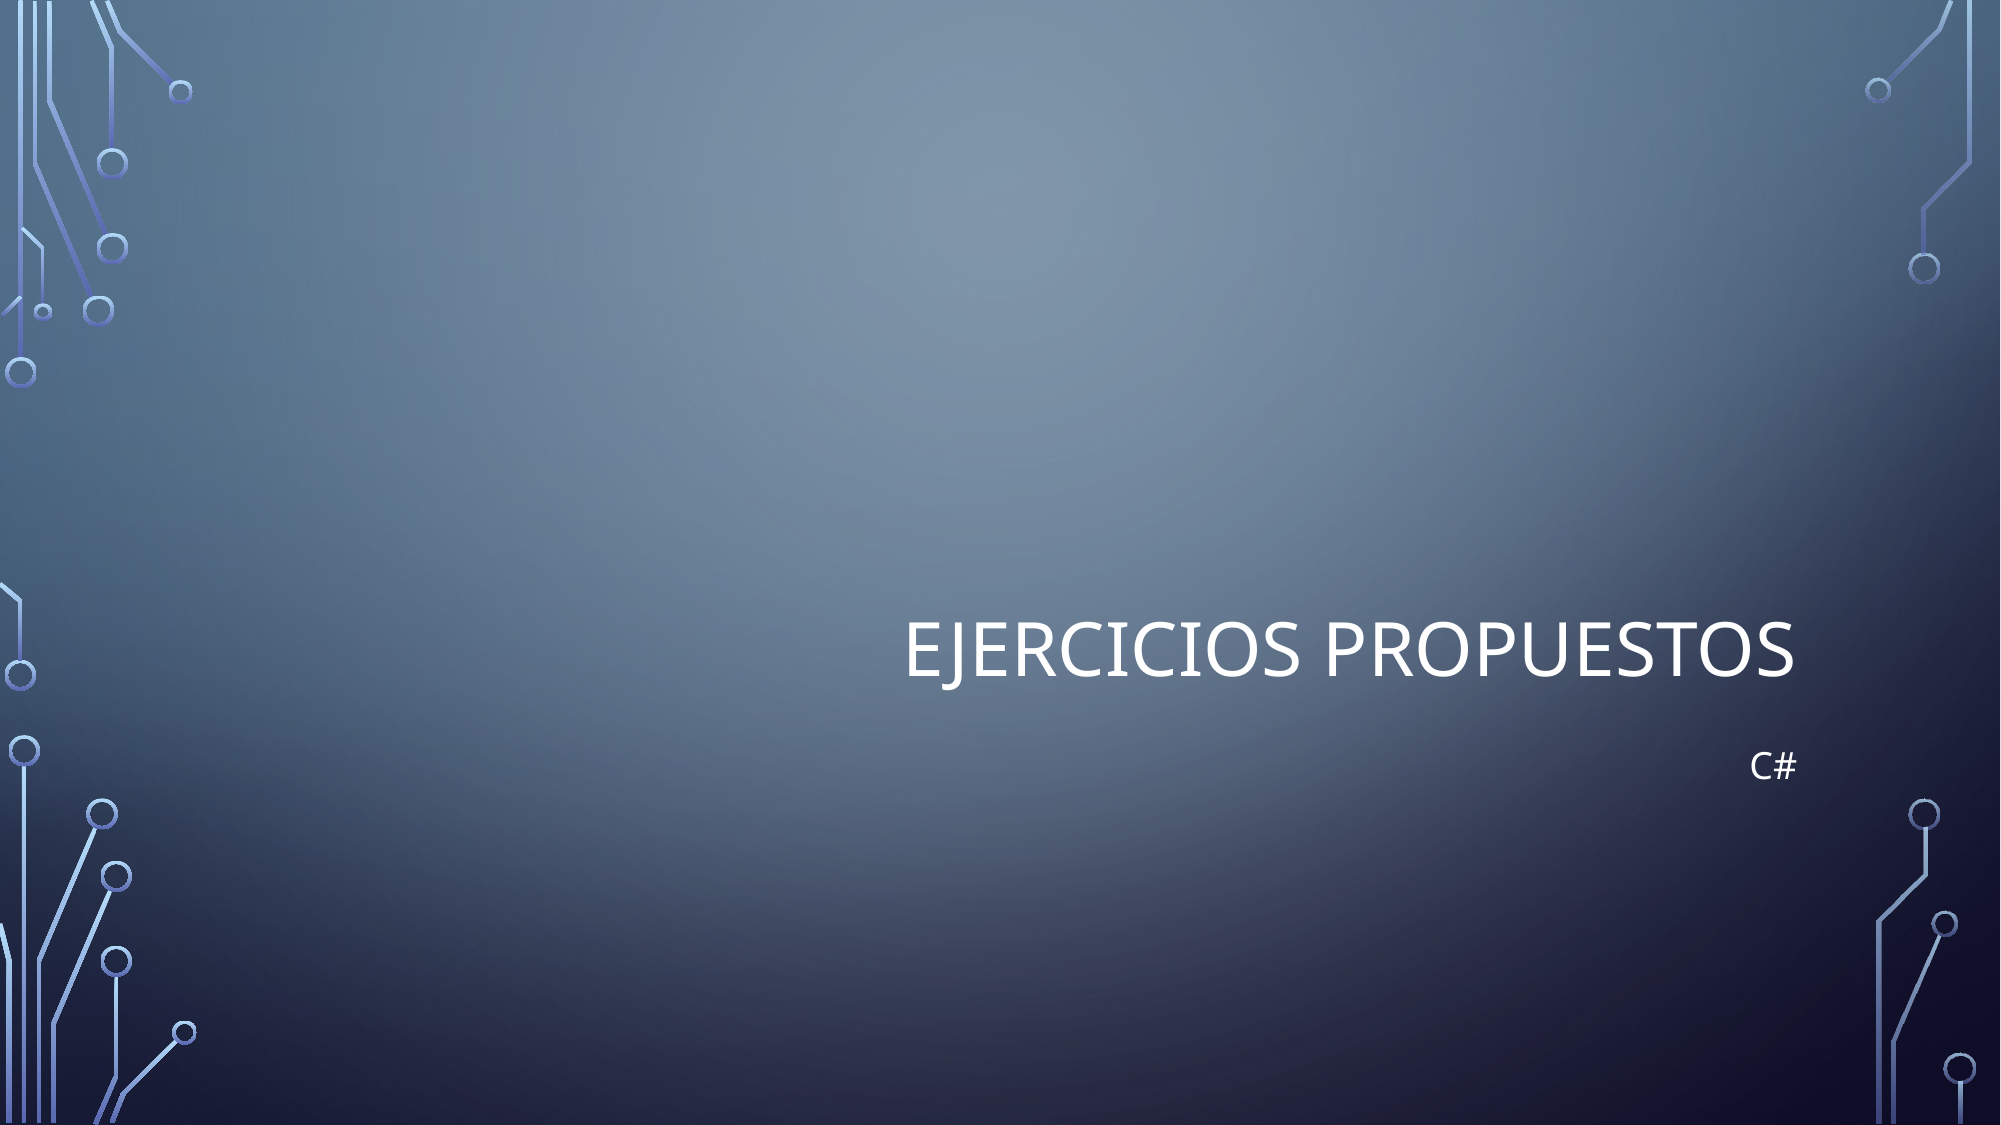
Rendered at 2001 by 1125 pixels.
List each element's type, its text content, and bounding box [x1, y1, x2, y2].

list C# [187, 725, 1813, 952]
title Ejercicios propuestos [187, 232, 1813, 701]
